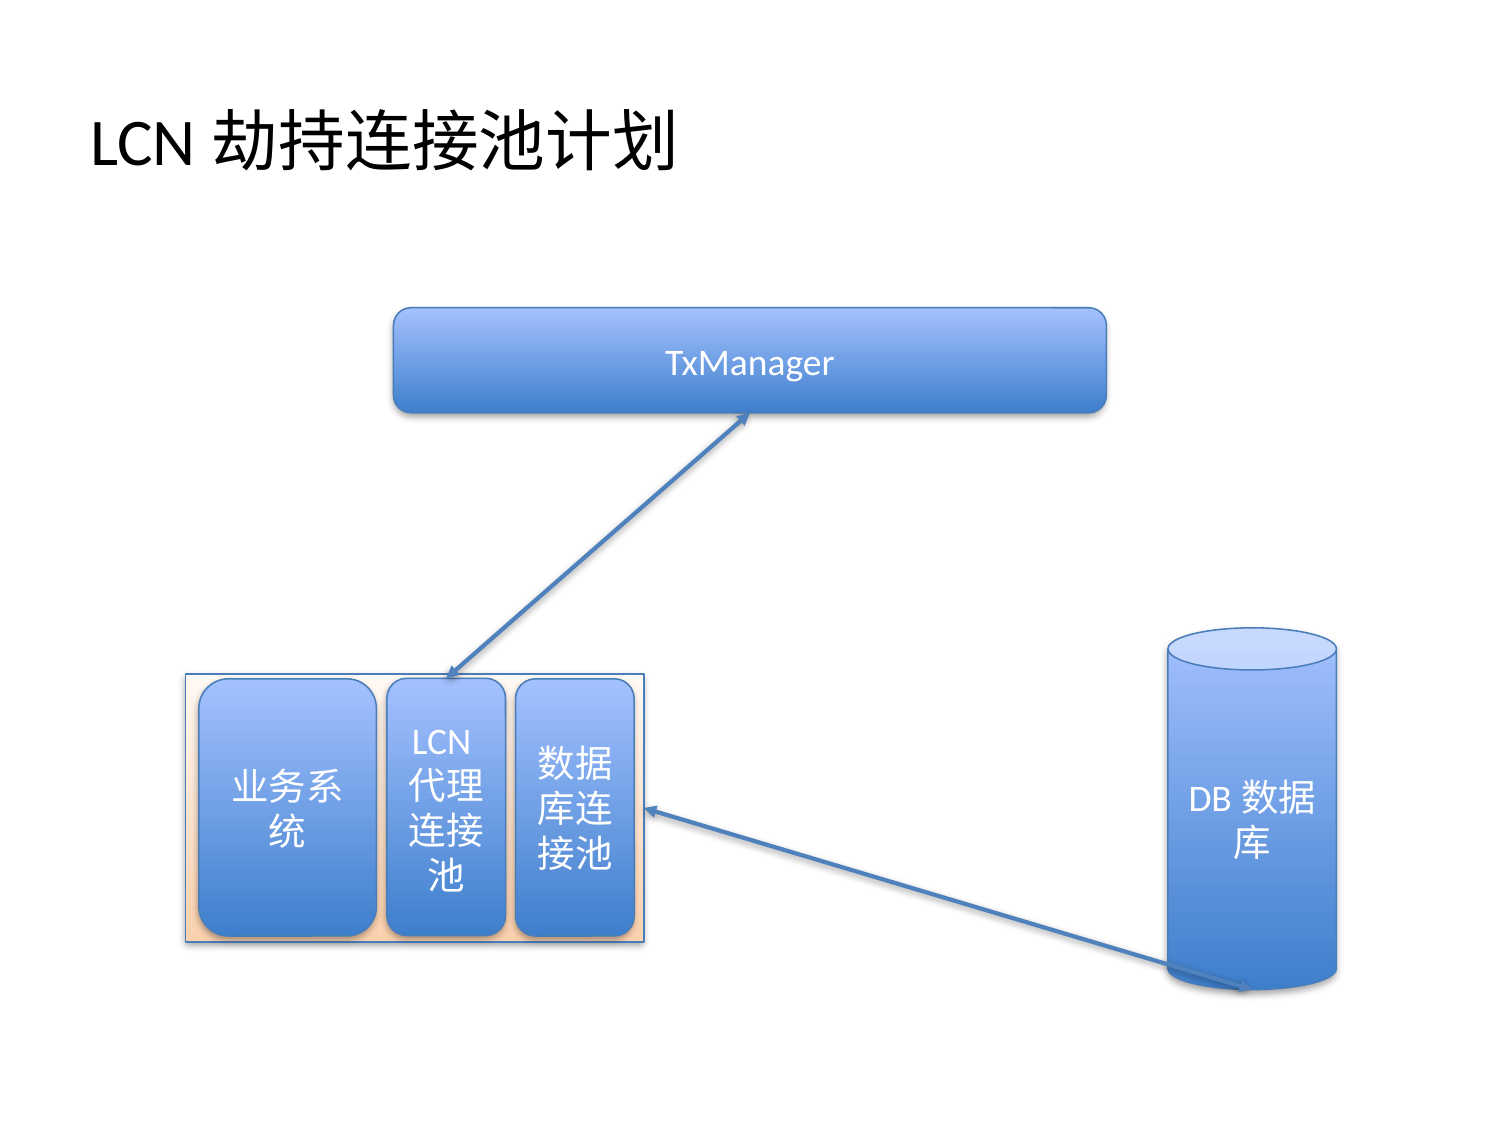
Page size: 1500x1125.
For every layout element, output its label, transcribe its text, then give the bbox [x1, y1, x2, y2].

text_box DB数据库 [1167, 627, 1338, 991]
title LCN劫持连接池计划 [75, 45, 1425, 233]
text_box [185, 673, 645, 943]
text_box TxManager [392, 306, 1108, 414]
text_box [445, 412, 751, 679]
